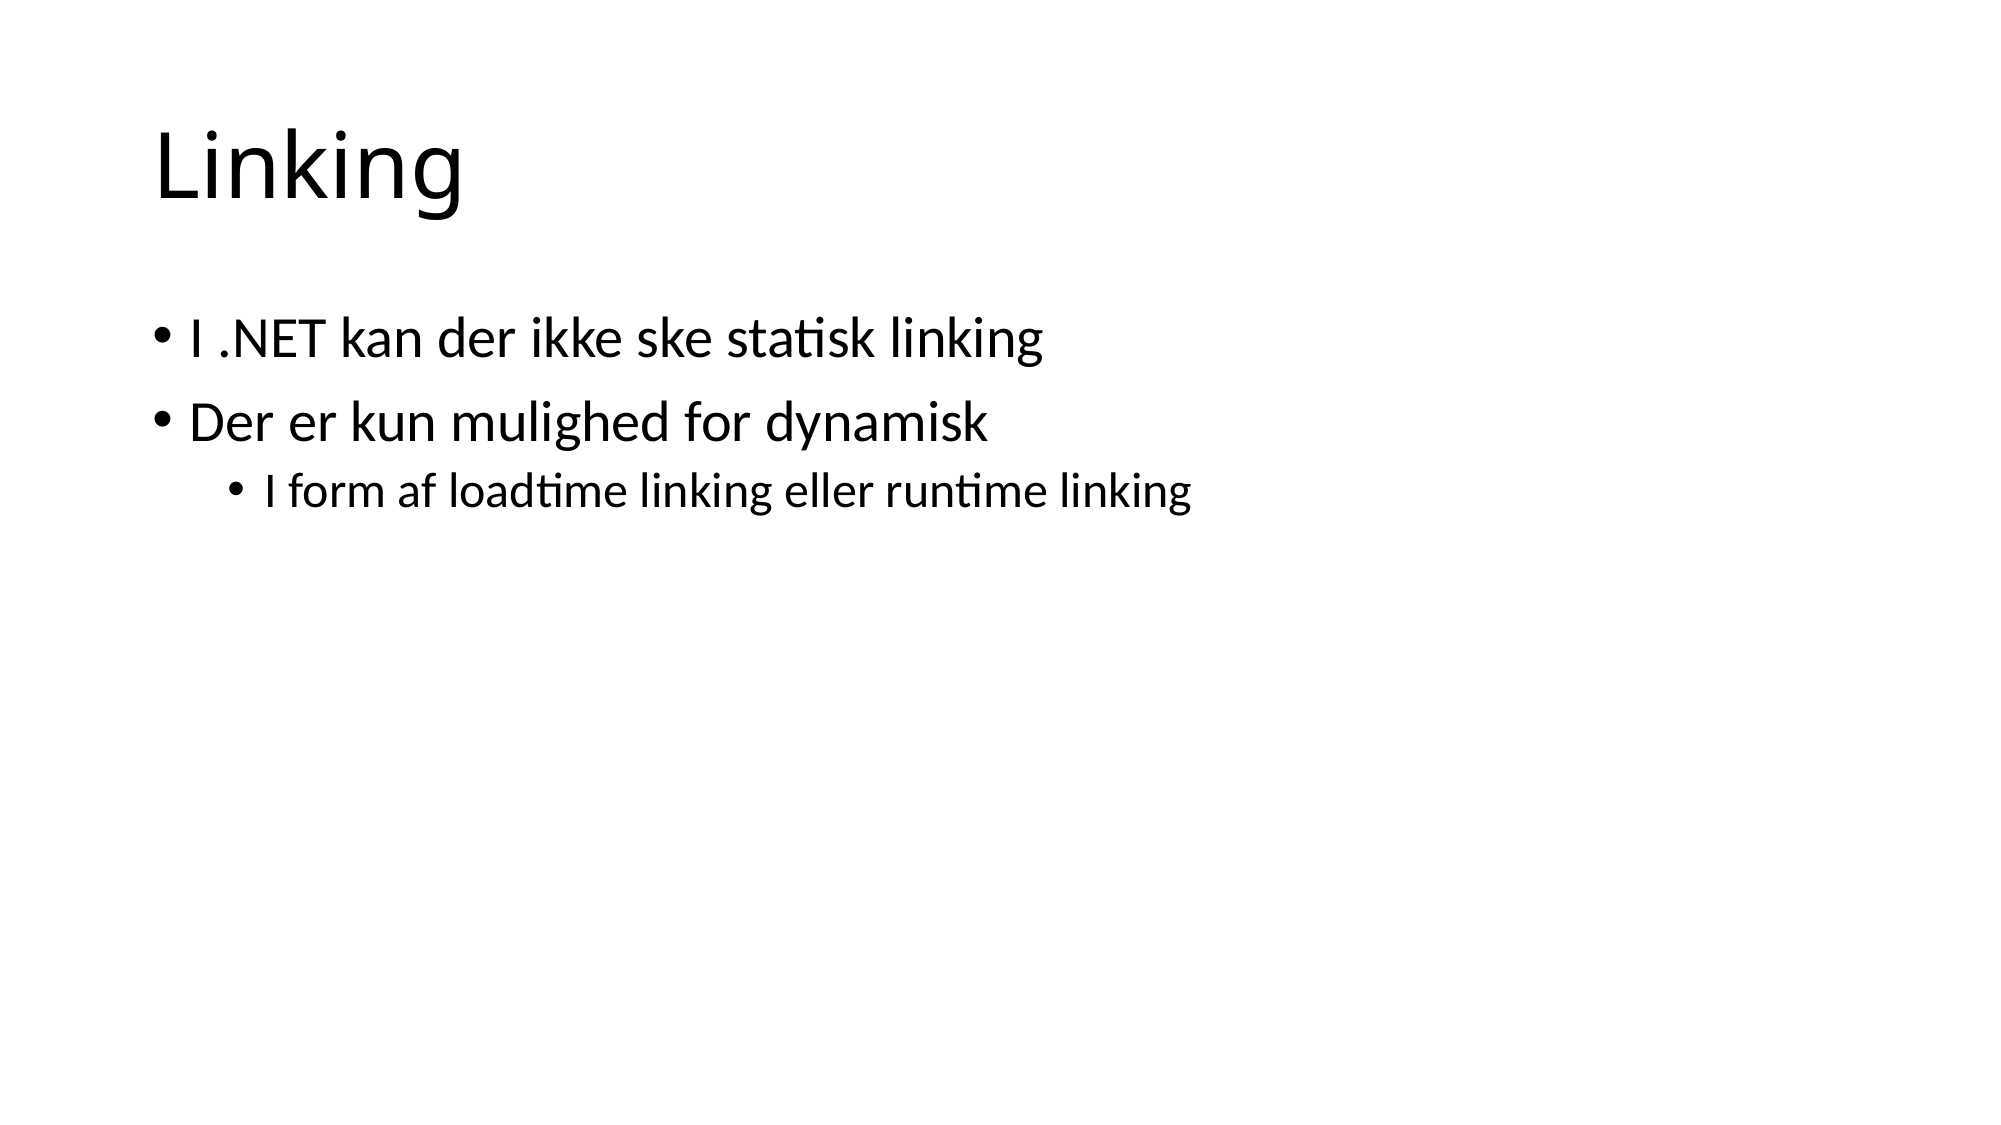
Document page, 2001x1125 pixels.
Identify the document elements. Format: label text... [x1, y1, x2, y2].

list I .NET kan der ikke ske statisk linking Der er kun mulighed for dynamisk I form af loadtime linking eller runtime linking [137, 299, 1863, 1014]
title Linking [137, 59, 1863, 278]
